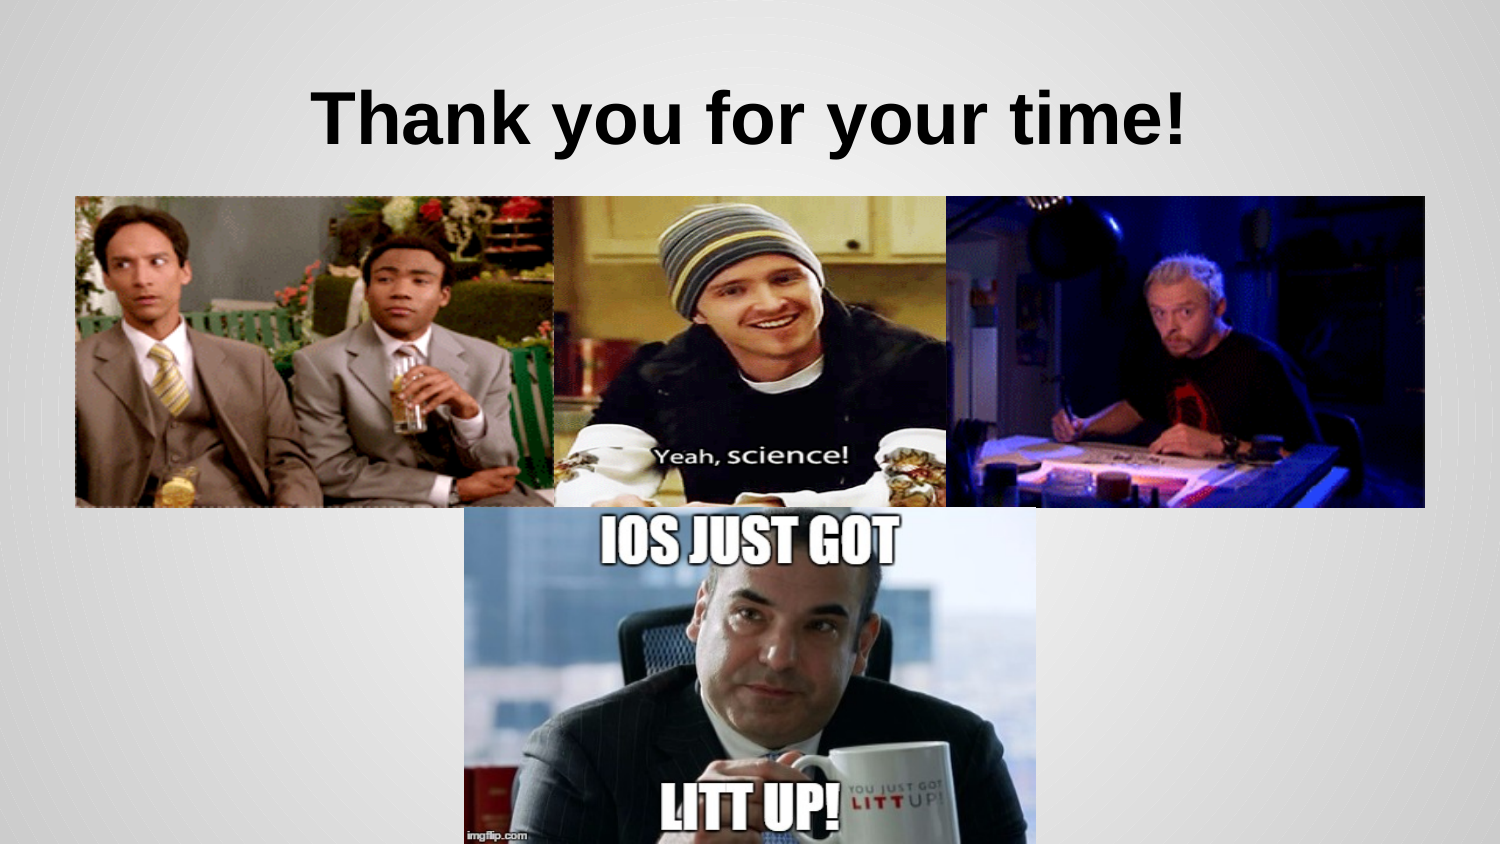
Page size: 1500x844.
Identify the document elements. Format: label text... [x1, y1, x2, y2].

title Thank you for your time! [75, 33, 1425, 175]
picture [74, 196, 1426, 844]
